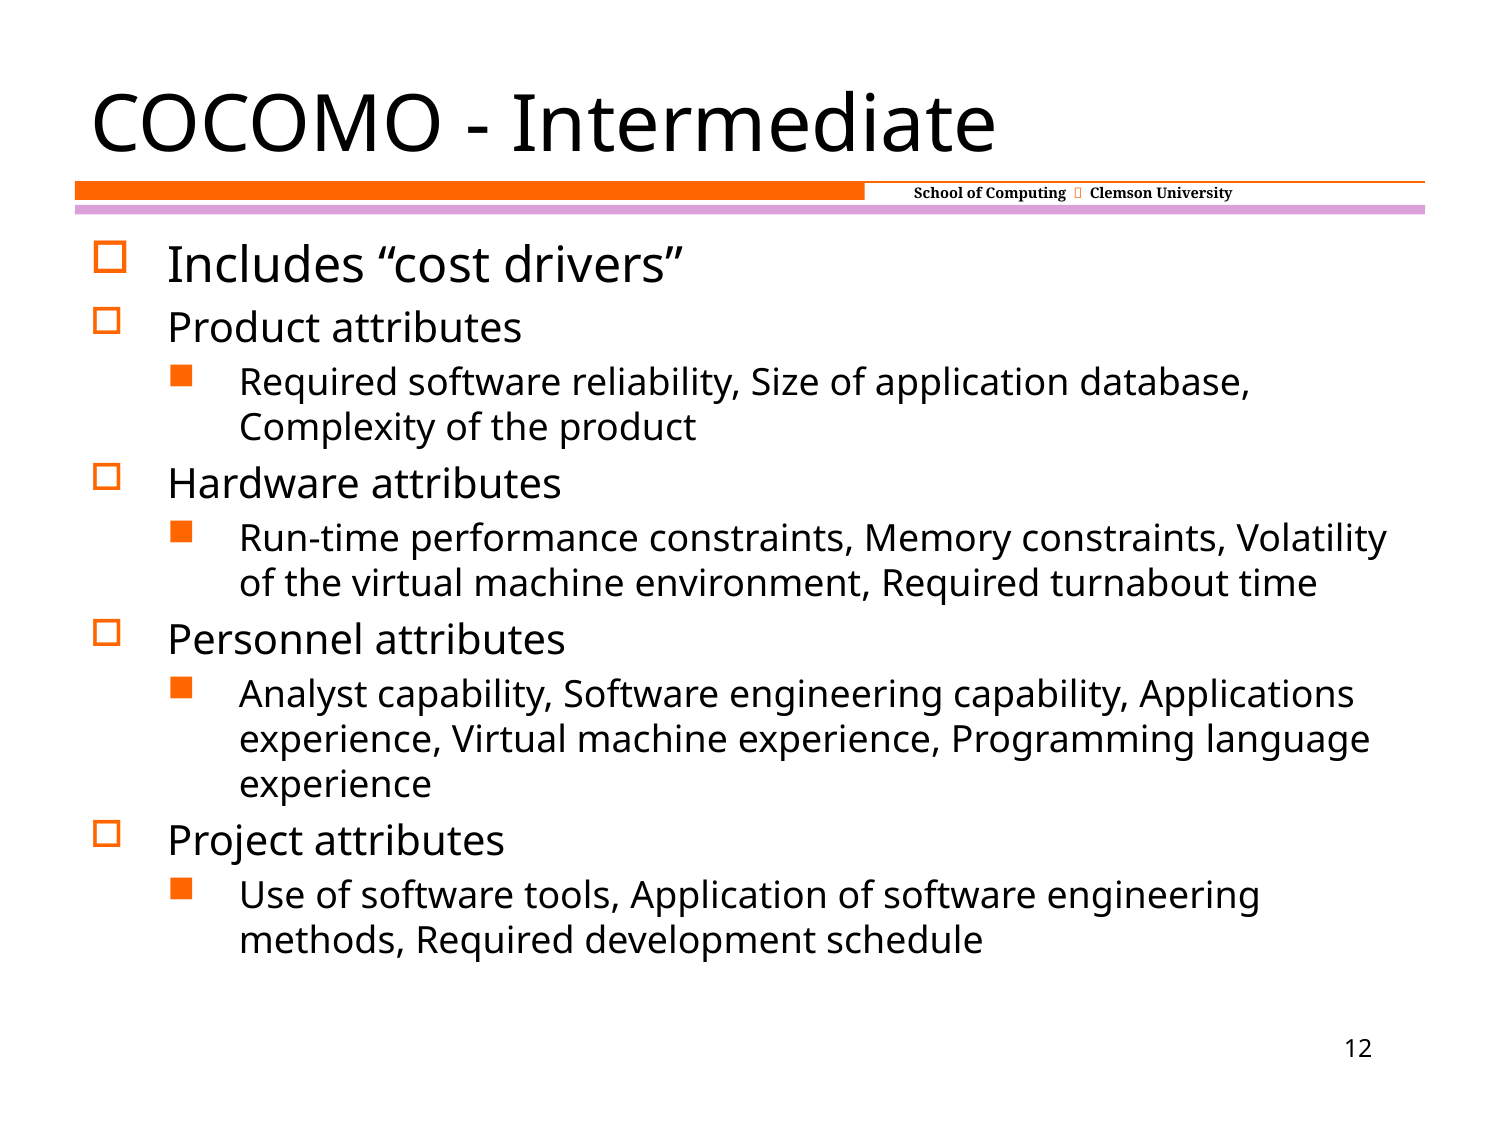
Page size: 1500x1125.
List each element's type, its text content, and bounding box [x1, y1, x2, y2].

slide_number 12 [1074, 1025, 1388, 1100]
title COCOMO - Intermediate [75, 37, 1425, 175]
list Includes “cost drivers” Product attributes Required software reliability, Size of application database, Complexity of the product Hardware attributes Run-time performance constraints, Memory constraints, Volatility of the virtual machine environment, Required turnabout time Personnel attributes Analyst capability, Software engineering capability, Applications experience, Virtual machine experience, Programming language experience Project attributes Use of software tools, Application of software engineering methods, Required development schedule [75, 224, 1425, 1088]
